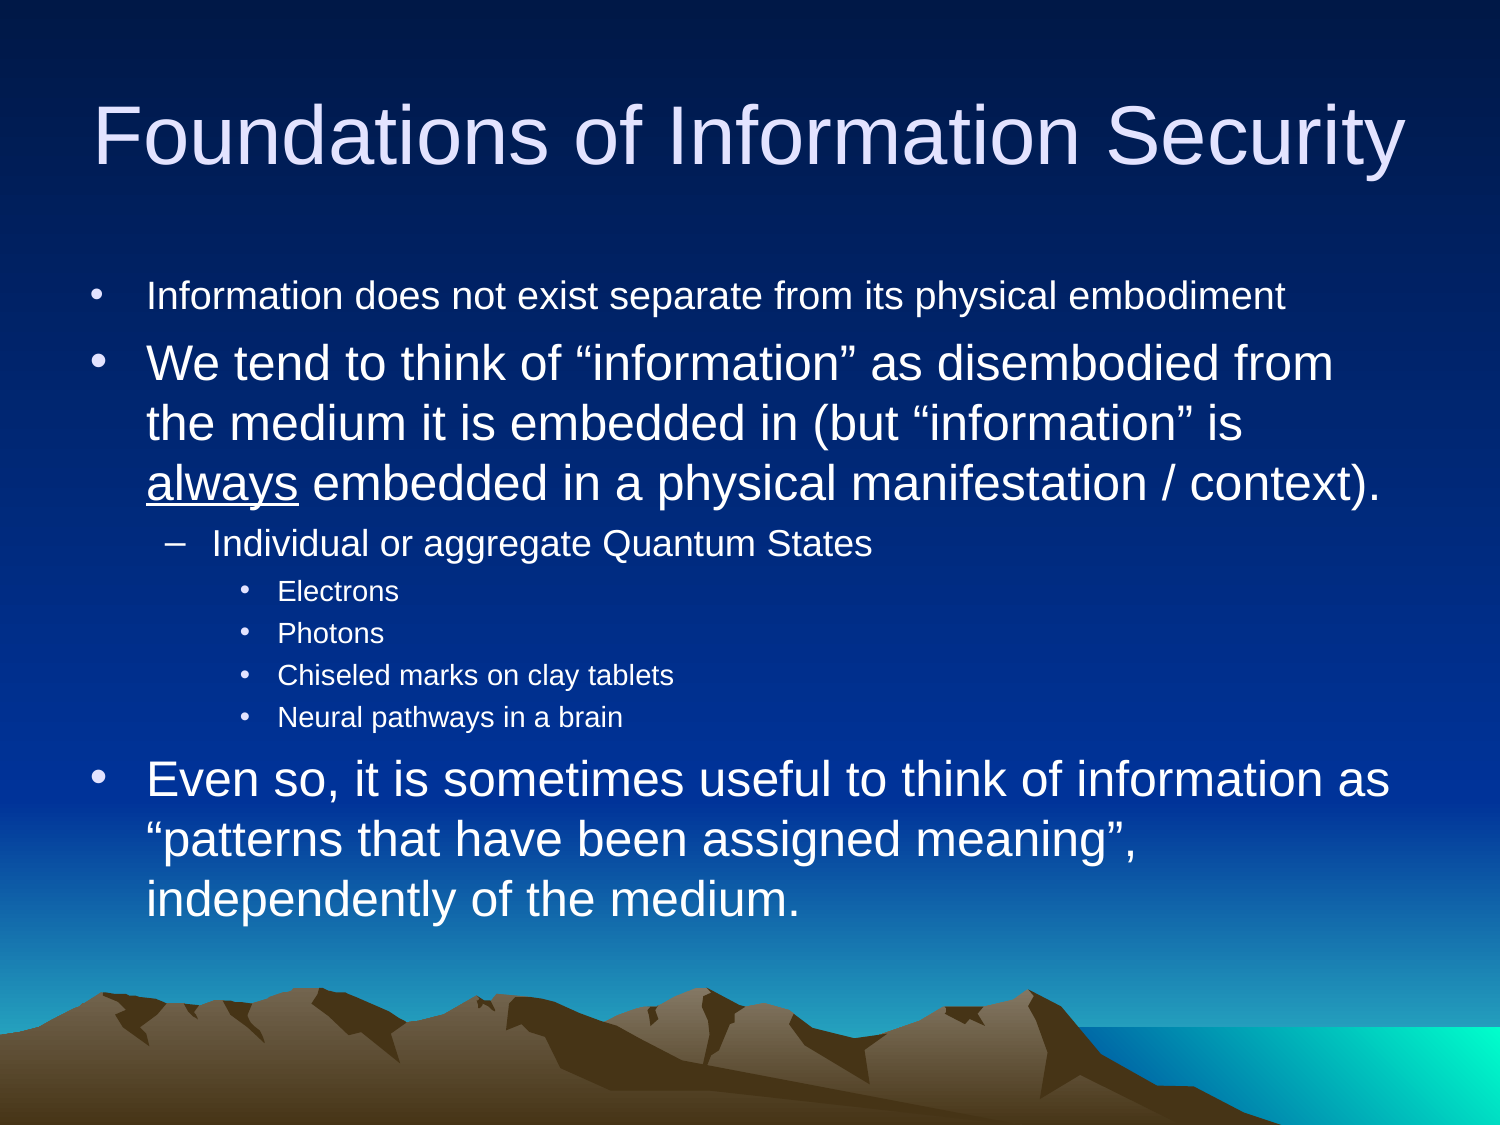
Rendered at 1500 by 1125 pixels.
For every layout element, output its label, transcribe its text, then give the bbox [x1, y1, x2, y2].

list Information does not exist separate from its physical embodiment We tend to think of “information” as disembodied from the medium it is embedded in (but “information” is always embedded in a physical manifestation / context). Individual or aggregate Quantum States Electrons Photons Chiseled marks on clay tablets Neural pathways in a brain Even so, it is sometimes useful to think of information as “patterns that have been assigned meaning”, independently of the medium. [75, 262, 1425, 1000]
title Foundations of Information Security [75, 37, 1425, 225]
